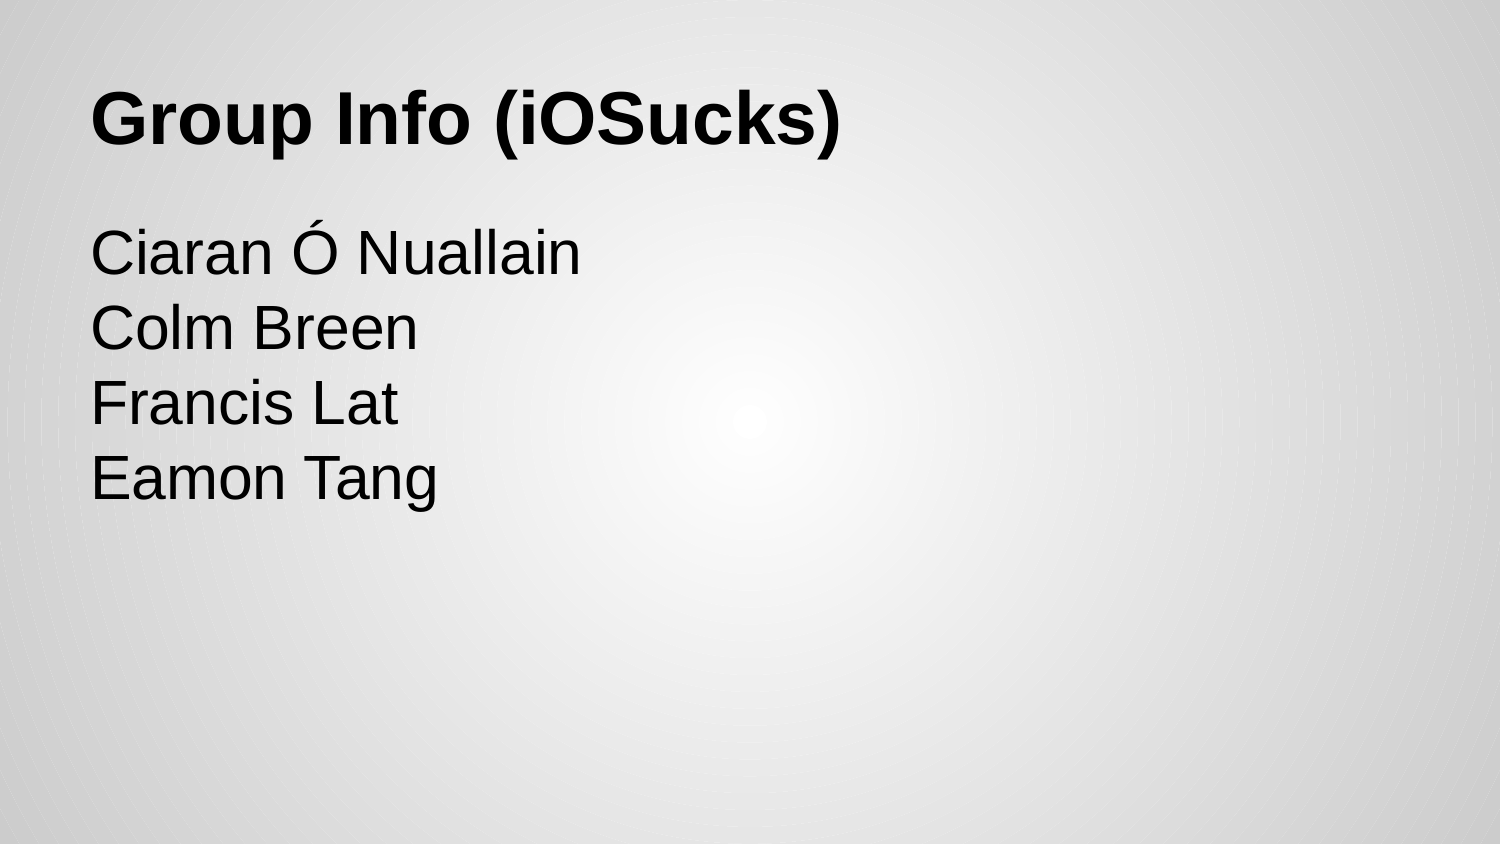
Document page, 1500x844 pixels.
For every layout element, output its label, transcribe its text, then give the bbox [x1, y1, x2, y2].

title Group Info (iOSucks) [75, 33, 1425, 175]
list Ciaran Ó Nuallain Colm Breen Francis Lat Eamon Tang [75, 196, 1425, 808]
